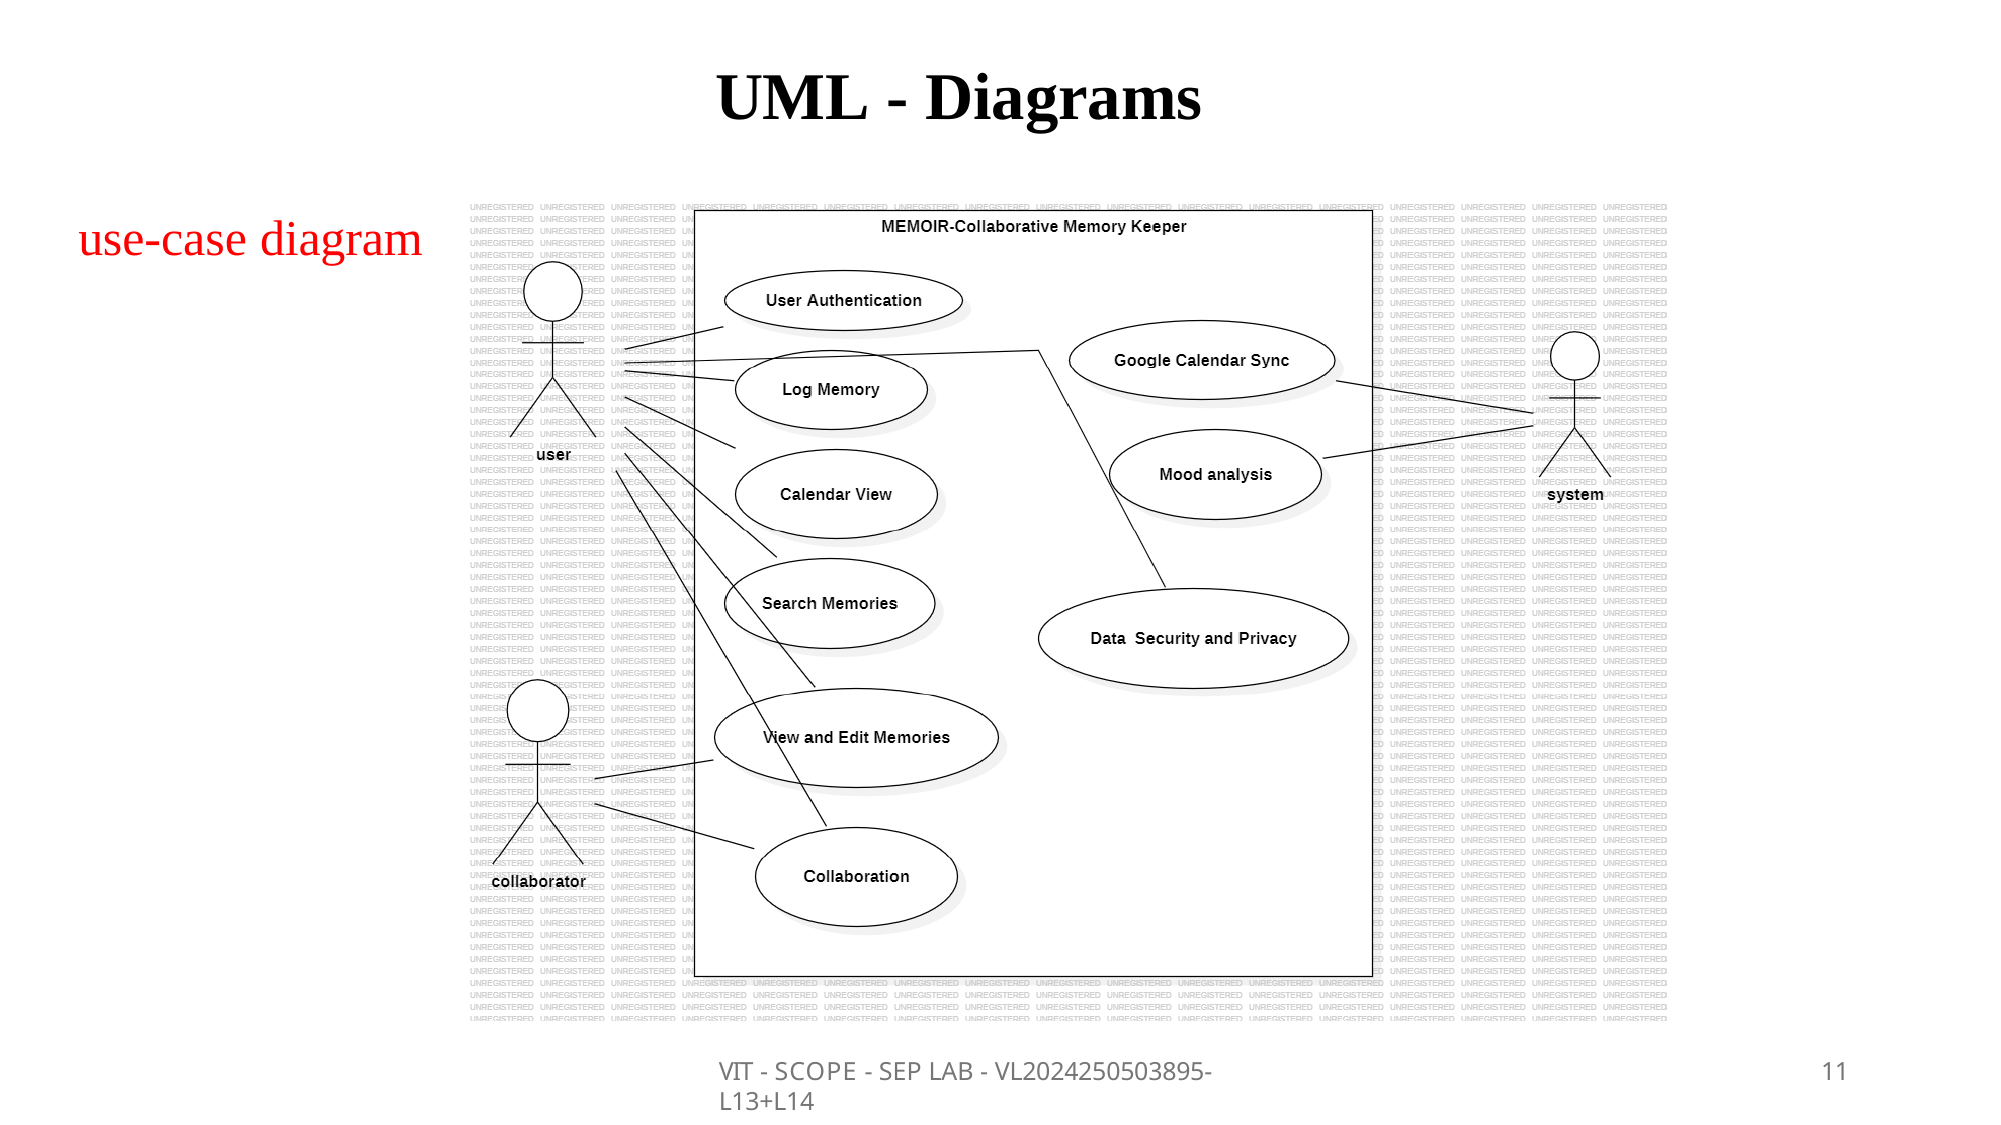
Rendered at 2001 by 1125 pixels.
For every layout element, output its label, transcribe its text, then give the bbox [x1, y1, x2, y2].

slide_number 15 [1818, 1055, 1856, 1125]
footer VIT - SCOPE - SEP LAB - VL2024250503895- L13+L14 [716, 1055, 1284, 1125]
text_box use-case diagram [76, 203, 427, 266]
title UML - Diagrams [598, 50, 1402, 203]
picture [470, 204, 1668, 1021]
